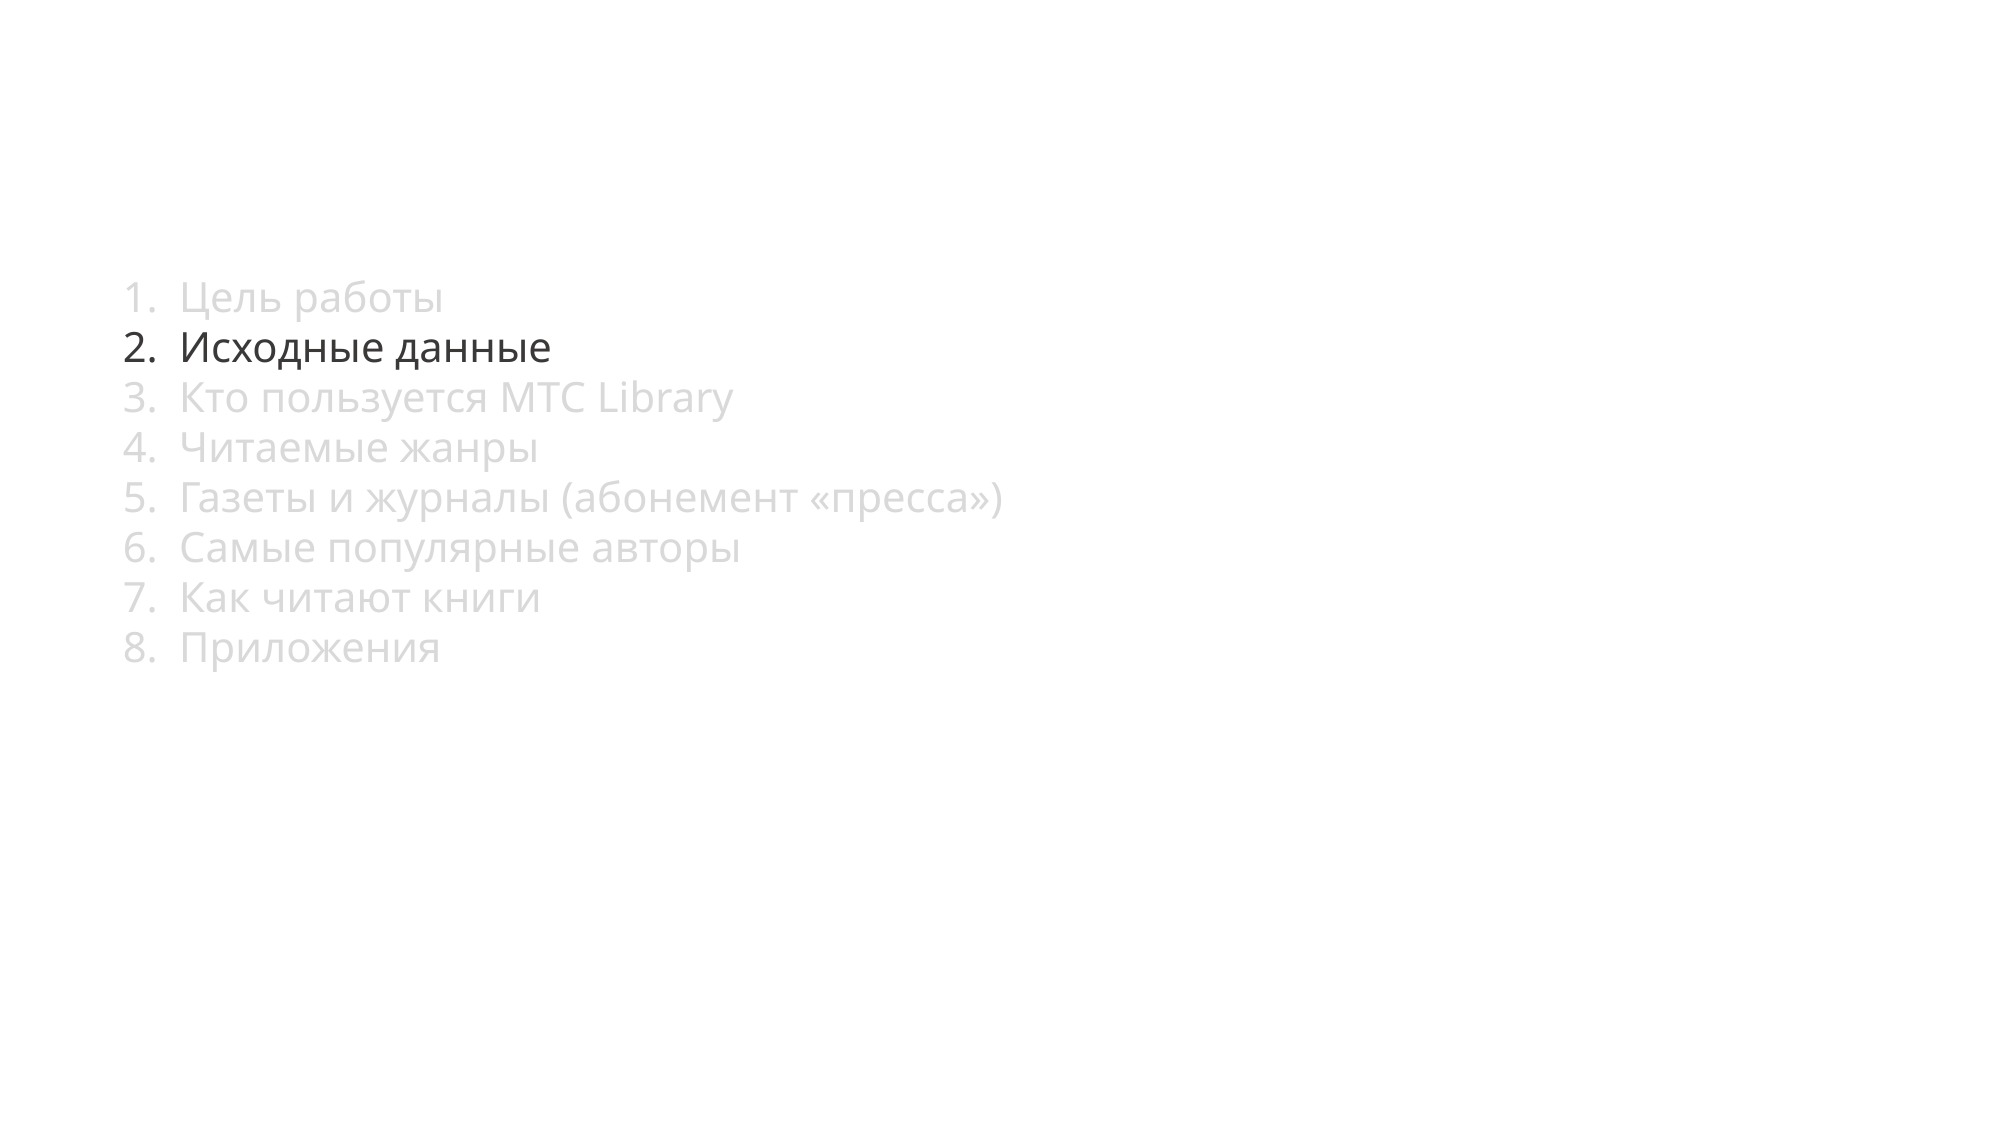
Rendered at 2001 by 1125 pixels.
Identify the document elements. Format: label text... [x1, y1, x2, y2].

text_box Цель работы Исходные данные Кто пользуется МТС Library Читаемые жанры Газеты и журналы (абонемент «пресса») Самые популярные авторы Как читают книги Приложения [108, 262, 1065, 678]
